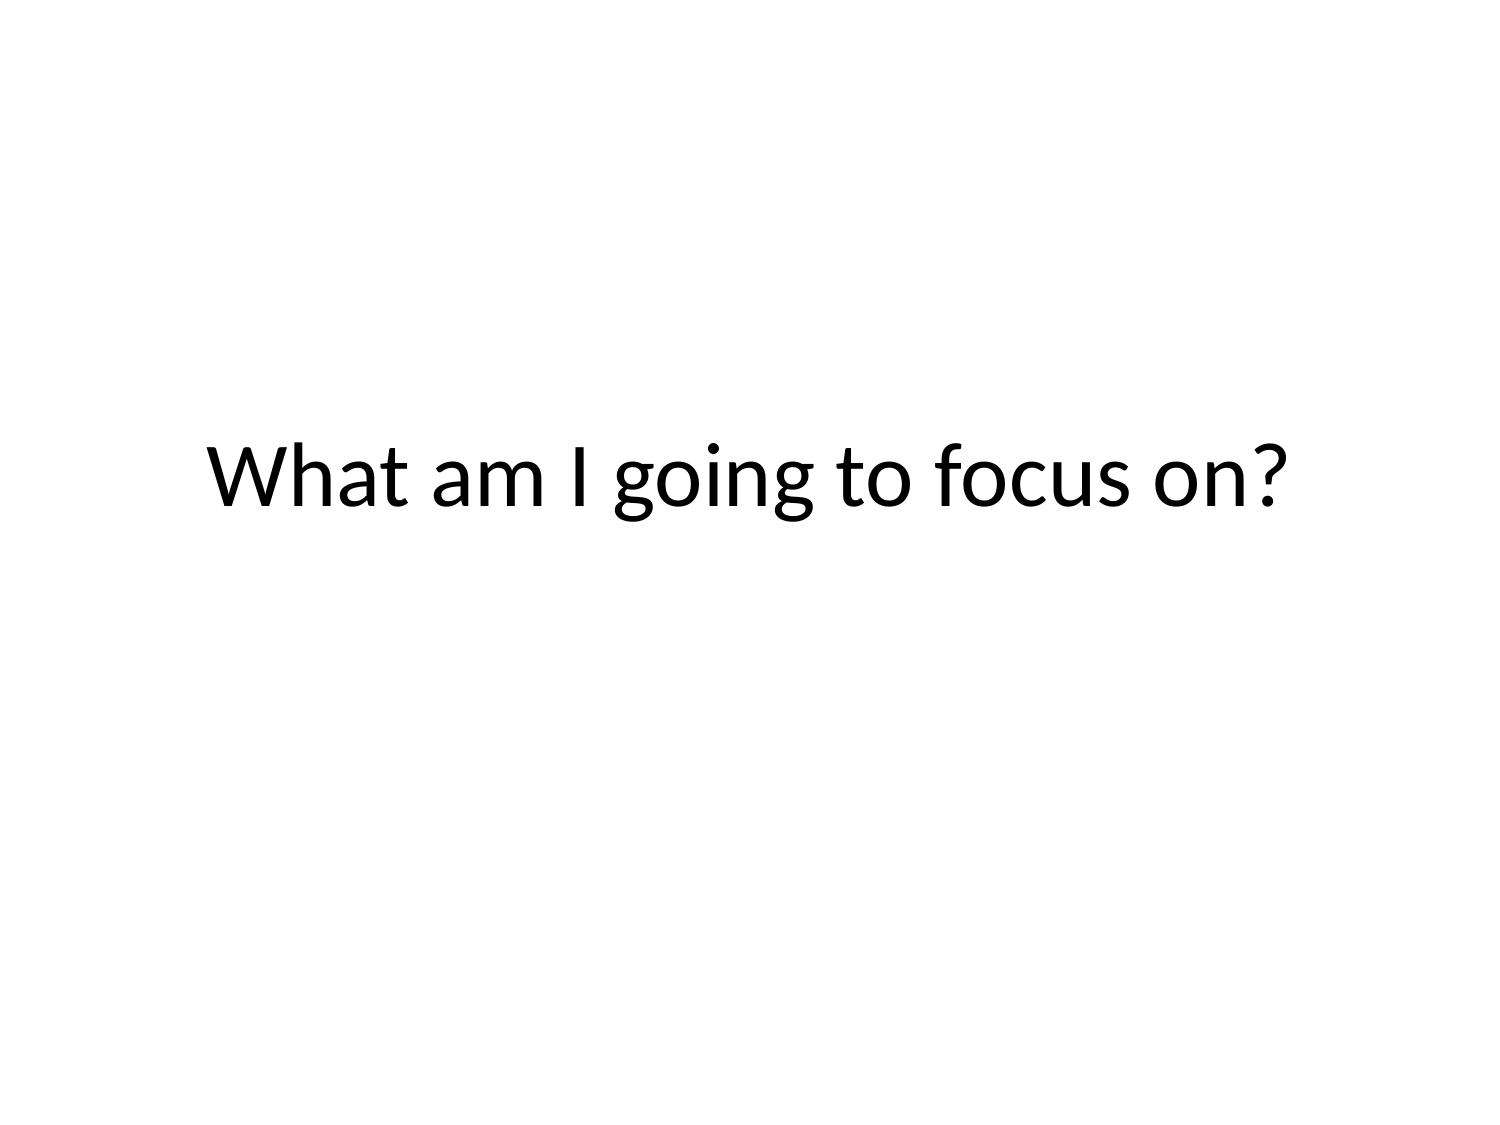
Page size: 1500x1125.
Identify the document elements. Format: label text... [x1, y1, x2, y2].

title What am I going to focus on? [112, 349, 1388, 591]
